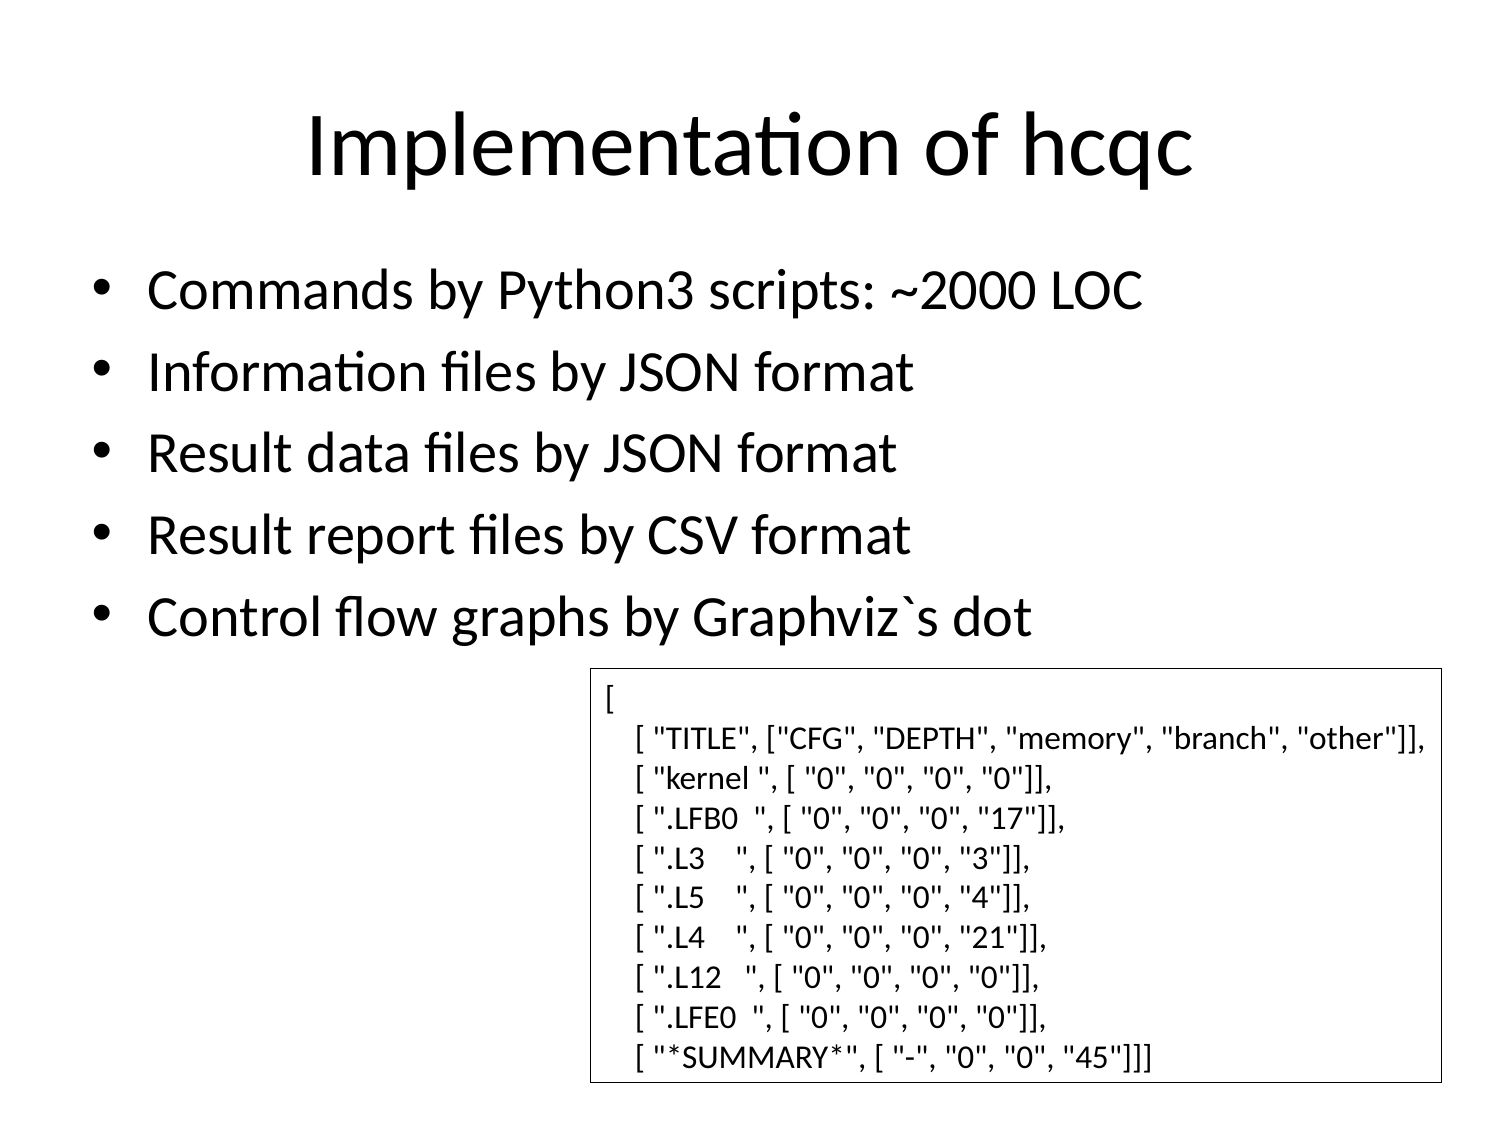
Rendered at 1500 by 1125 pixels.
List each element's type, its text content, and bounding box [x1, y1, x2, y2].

text_box [ [ "TITLE", ["CFG", "DEPTH", "memory", "branch", "other"]], [ "kernel ", [ "0", "0", "0", "0"]], [ ".LFB0 ", [ "0", "0", "0", "17"]], [ ".L3 ", [ "0", "0", "0", "3"]], [ ".L5 ", [ "0", "0", "0", "4"]], [ ".L4 ", [ "0", "0", "0", "21"]], [ ".L12 ", [ "0", "0", "0", "0"]], [ ".LFE0 ", [ "0", "0", "0", "0"]], [ "*SUMMARY*", [ "-", "0", "0", "45"]]] [590, 668, 1442, 1083]
list Commands by Python3 scripts: ~2000 LOC Information files by JSON format Result data files by JSON format Result report files by CSV format Control flow graphs by Graphviz`s dot [76, 243, 1427, 986]
title Implementation of hcqc [75, 45, 1425, 233]
